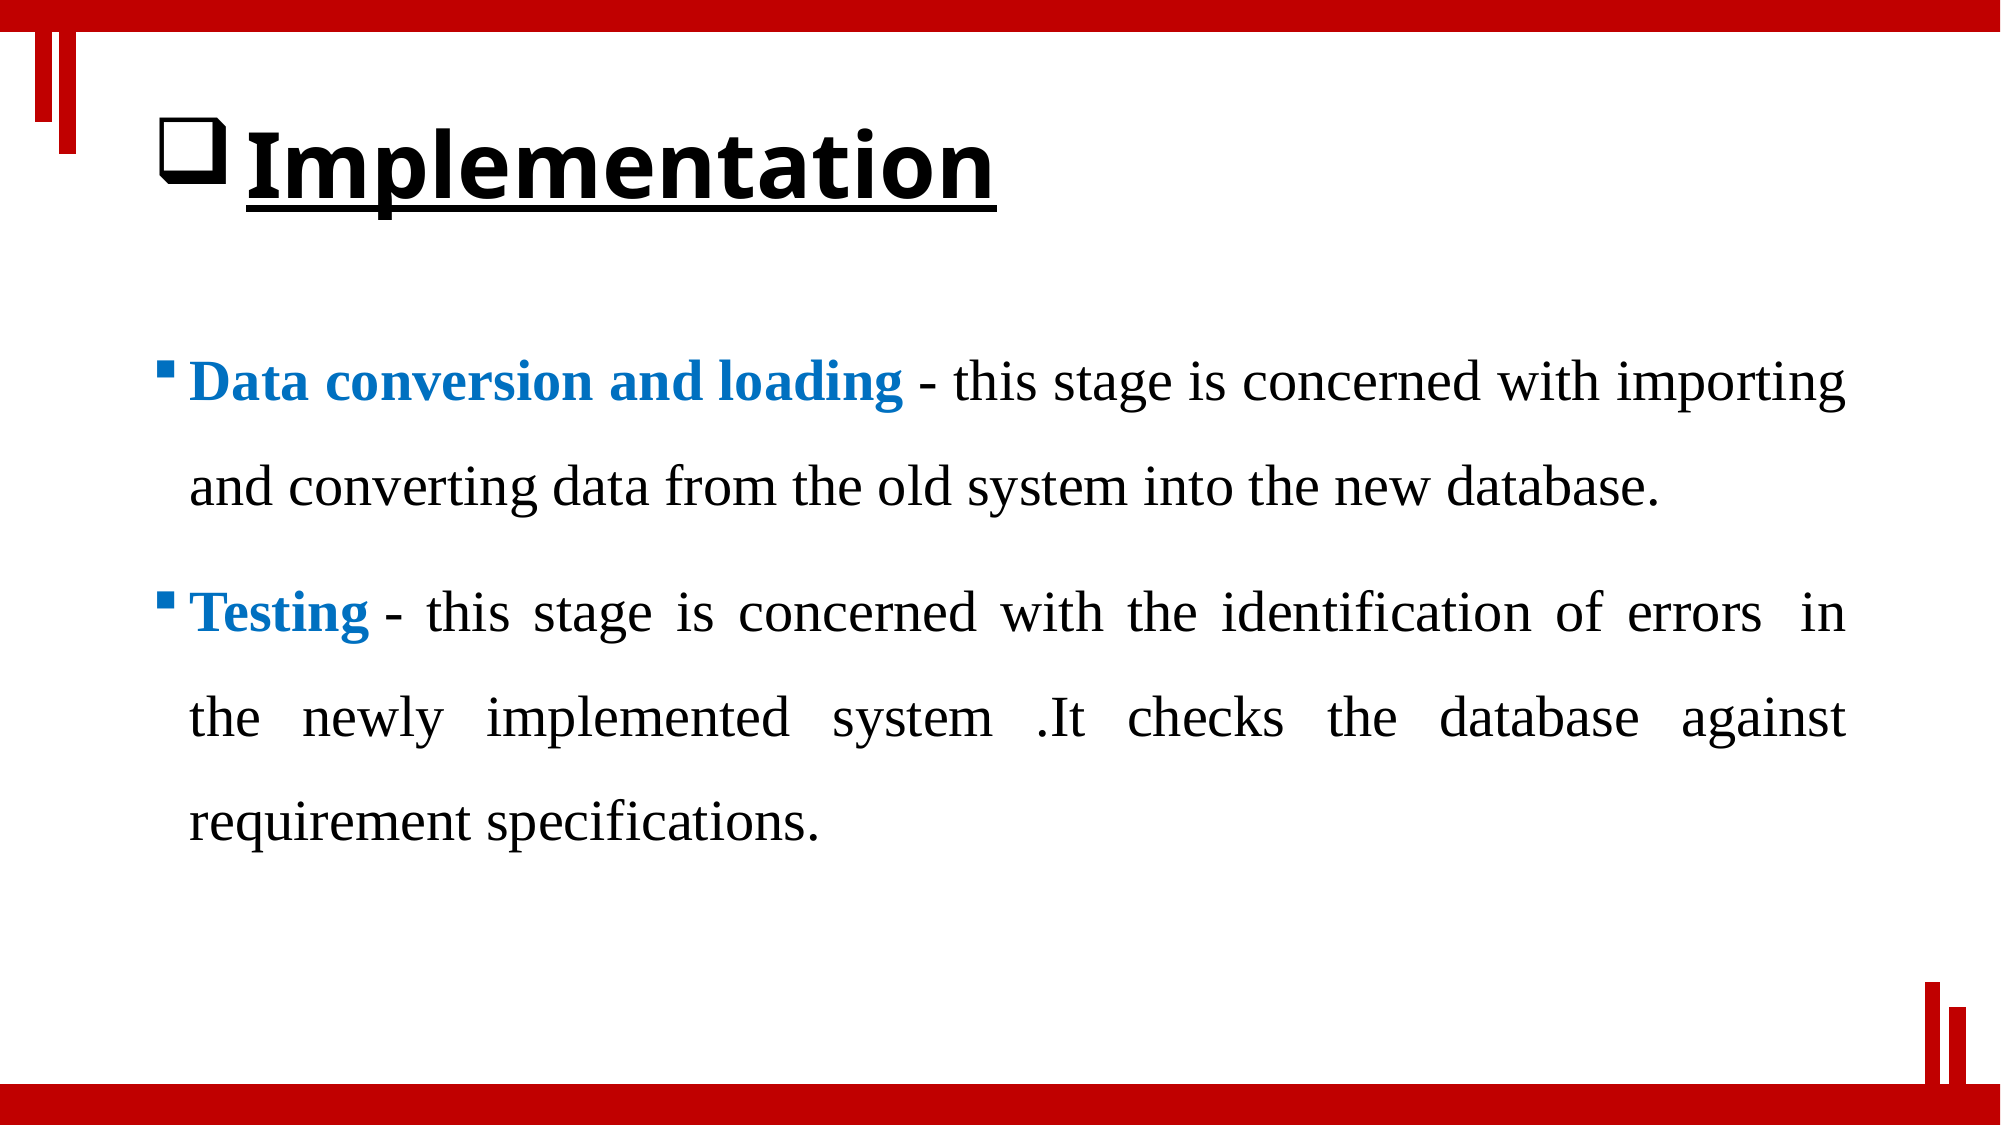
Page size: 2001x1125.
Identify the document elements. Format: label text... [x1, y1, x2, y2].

title Implementation [137, 59, 1863, 278]
list Data conversion and loading - this stage is concerned with importing and converting data from the old system into the new database. Testing - this stage is concerned with the identification of errors in the newly implemented system .It checks the database against requirement specifications. [137, 299, 1863, 1014]
